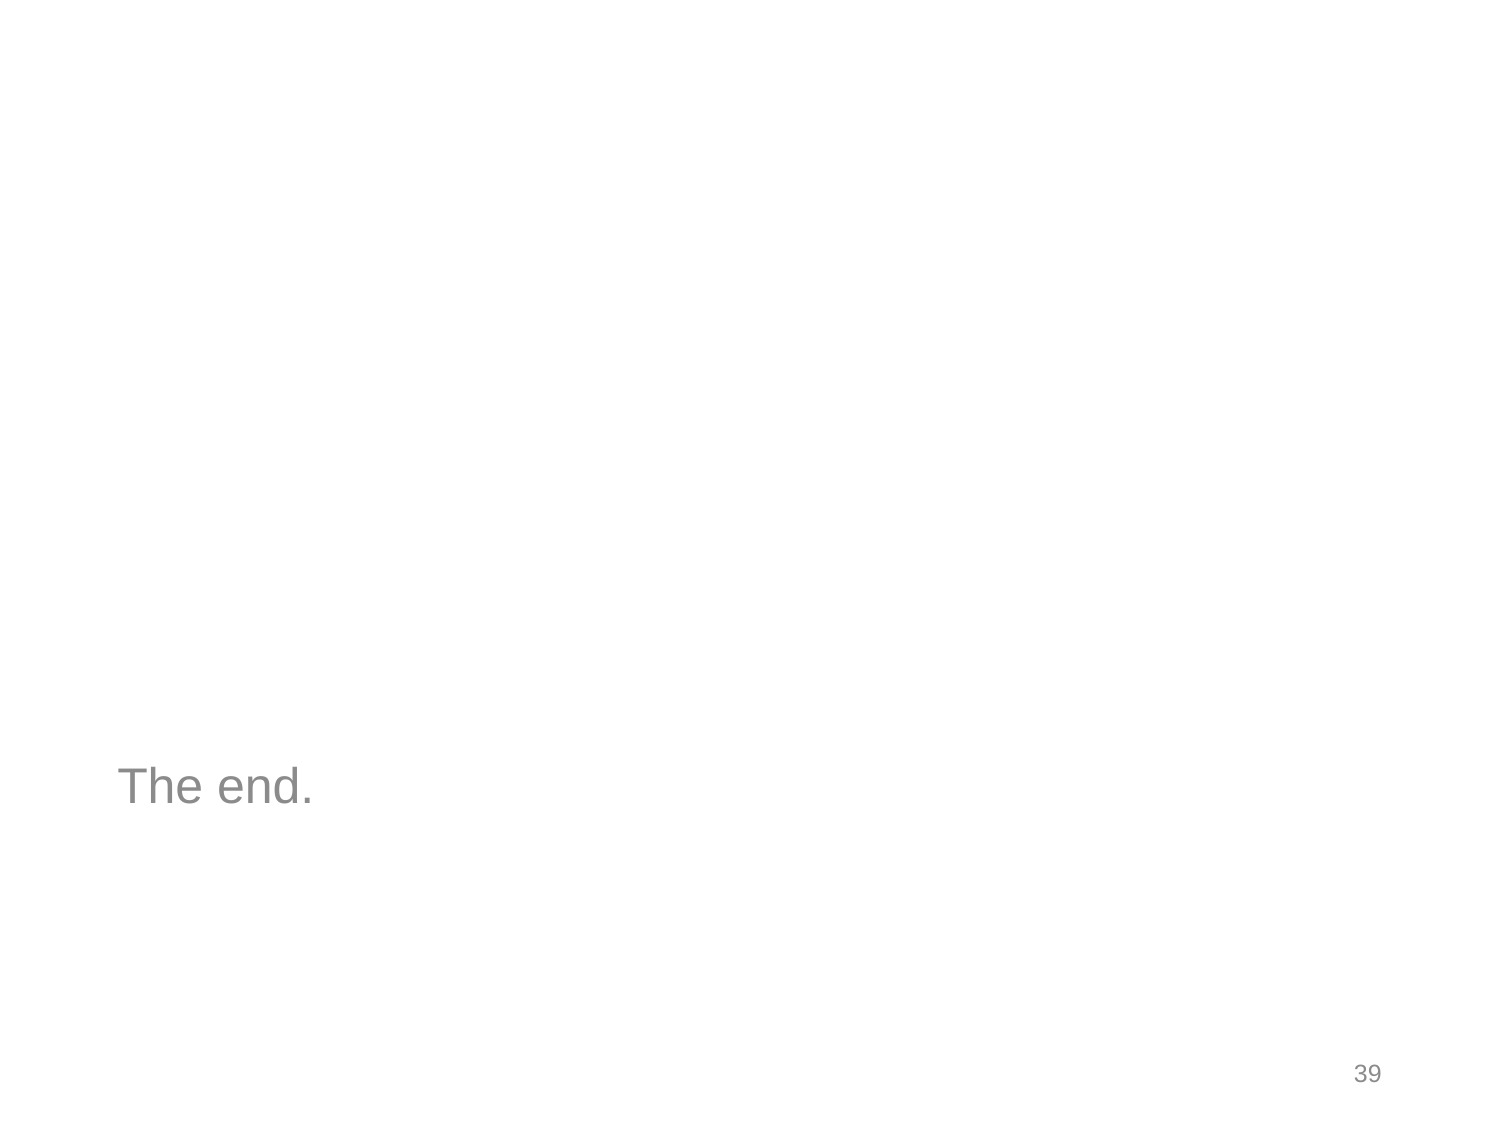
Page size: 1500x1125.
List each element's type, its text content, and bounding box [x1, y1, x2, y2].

slide_number 39 [1059, 1042, 1397, 1103]
list The end. [102, 752, 1397, 999]
